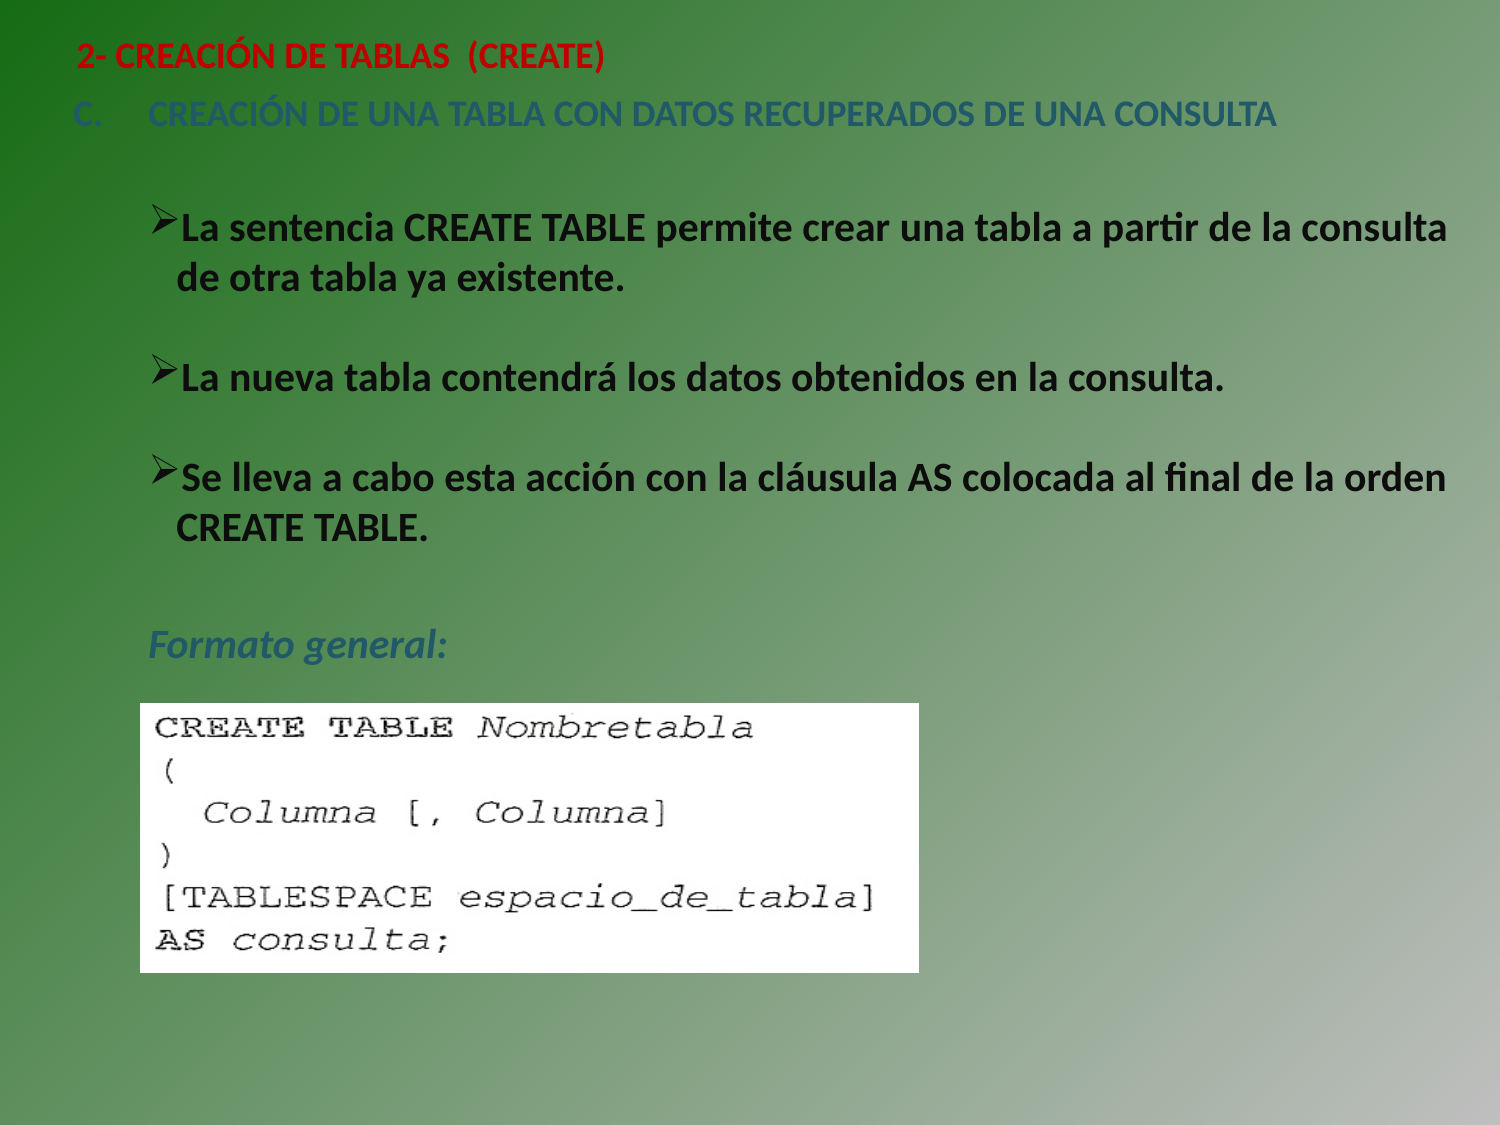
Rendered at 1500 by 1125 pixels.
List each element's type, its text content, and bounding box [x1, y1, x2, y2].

text_box CREACIÓN DE UNA TABLA CON DATOS RECUPERADOS DE UNA CONSULTA La sentencia CREATE TABLE permite crear una tabla a partir de la consulta de otra tabla ya existente. La nueva tabla contendrá los datos obtenidos en la consulta. Se lleva a cabo esta acción con la cláusula AS colocada al final de la orden CREATE TABLE. Formato general: [58, 82, 1500, 975]
picture [140, 702, 919, 973]
text_box 2- CREACIÓN DE TABLAS (CREATE) [61, 23, 630, 82]
